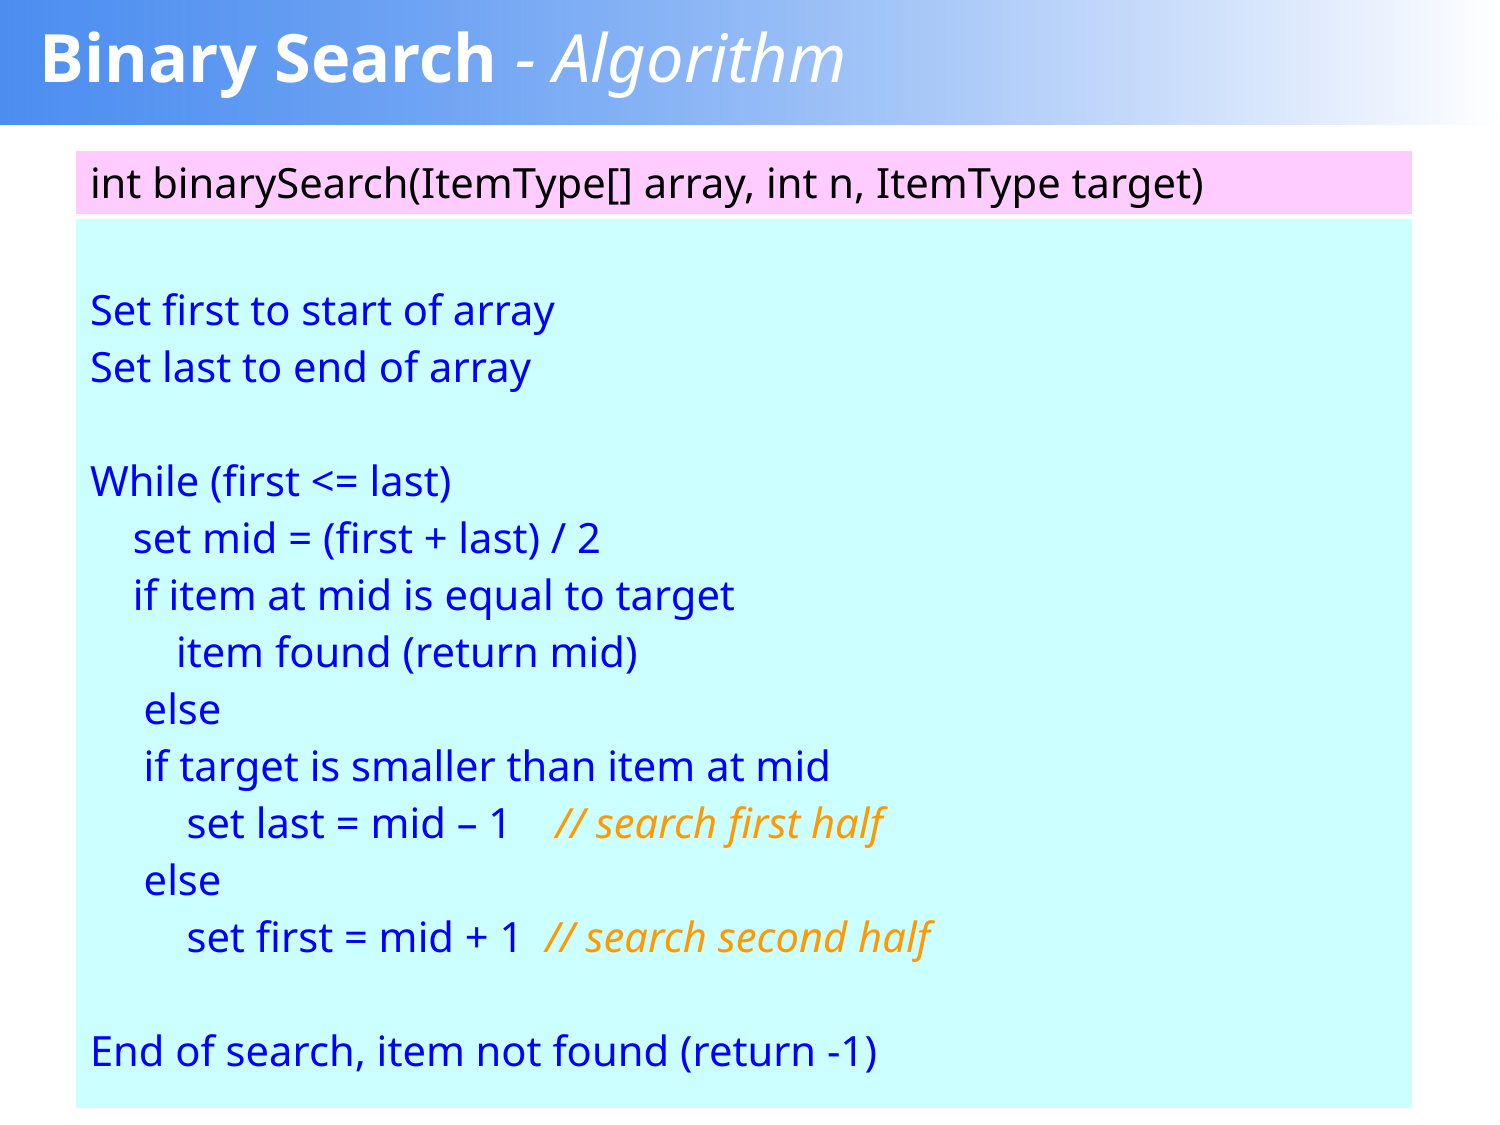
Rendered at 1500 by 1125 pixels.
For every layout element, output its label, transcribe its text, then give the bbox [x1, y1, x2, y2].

table_cell Set first to start of array Set last to end of array While (first <= last) set mid = (first + last) / 2 if item at mid is equal to target item found (return mid) else if target is smaller than item at mid set last = mid – 1 // search first half else set first = mid + 1 // search second half End of search, item not found (return -1) [76, 219, 1412, 1108]
picture [62, 1028, 344, 1125]
title Binary Search - Algorithm [23, 0, 1500, 115]
table_header int binarySearch(ItemType[] array, int n, ItemType target) [76, 151, 1412, 214]
